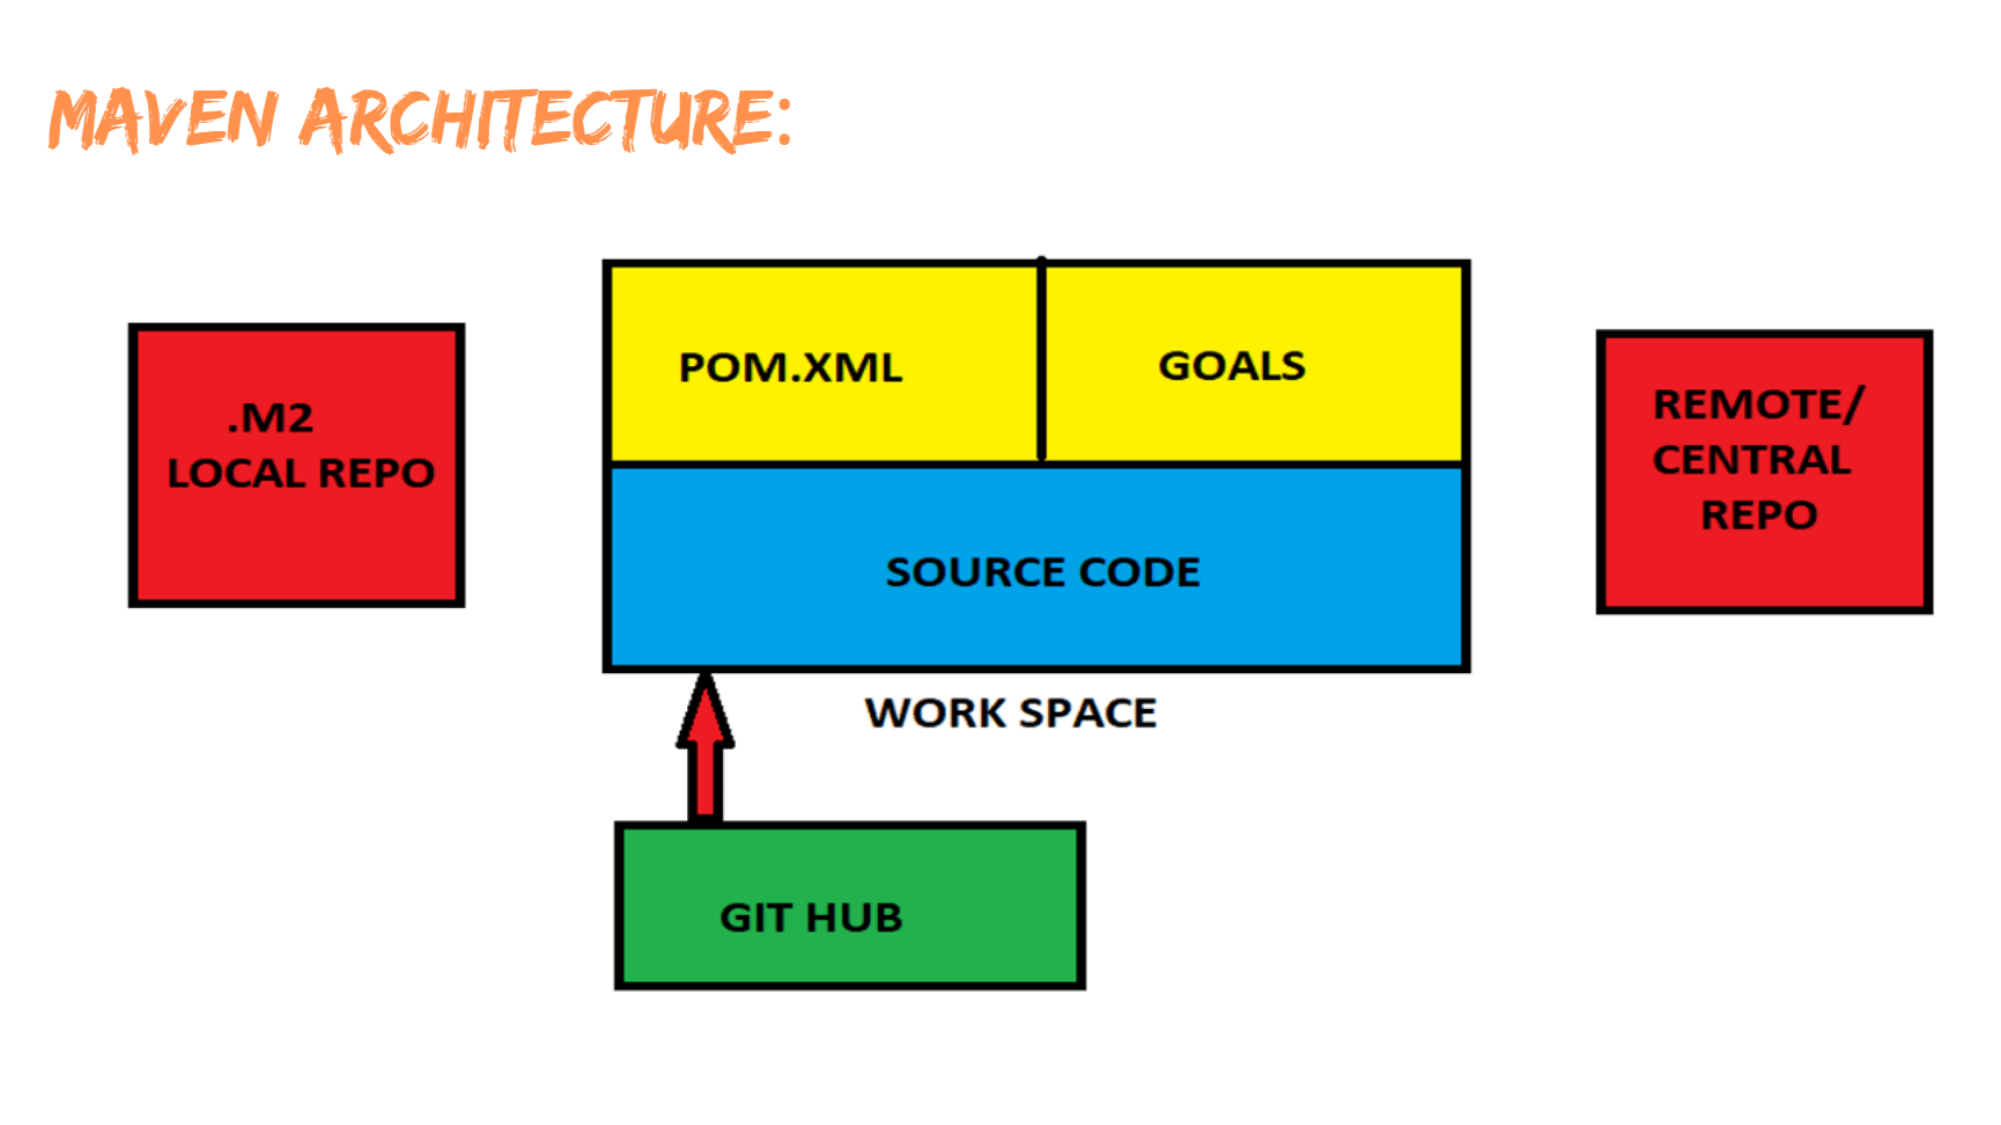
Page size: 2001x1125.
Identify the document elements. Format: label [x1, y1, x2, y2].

picture [0, 57, 2000, 1068]
